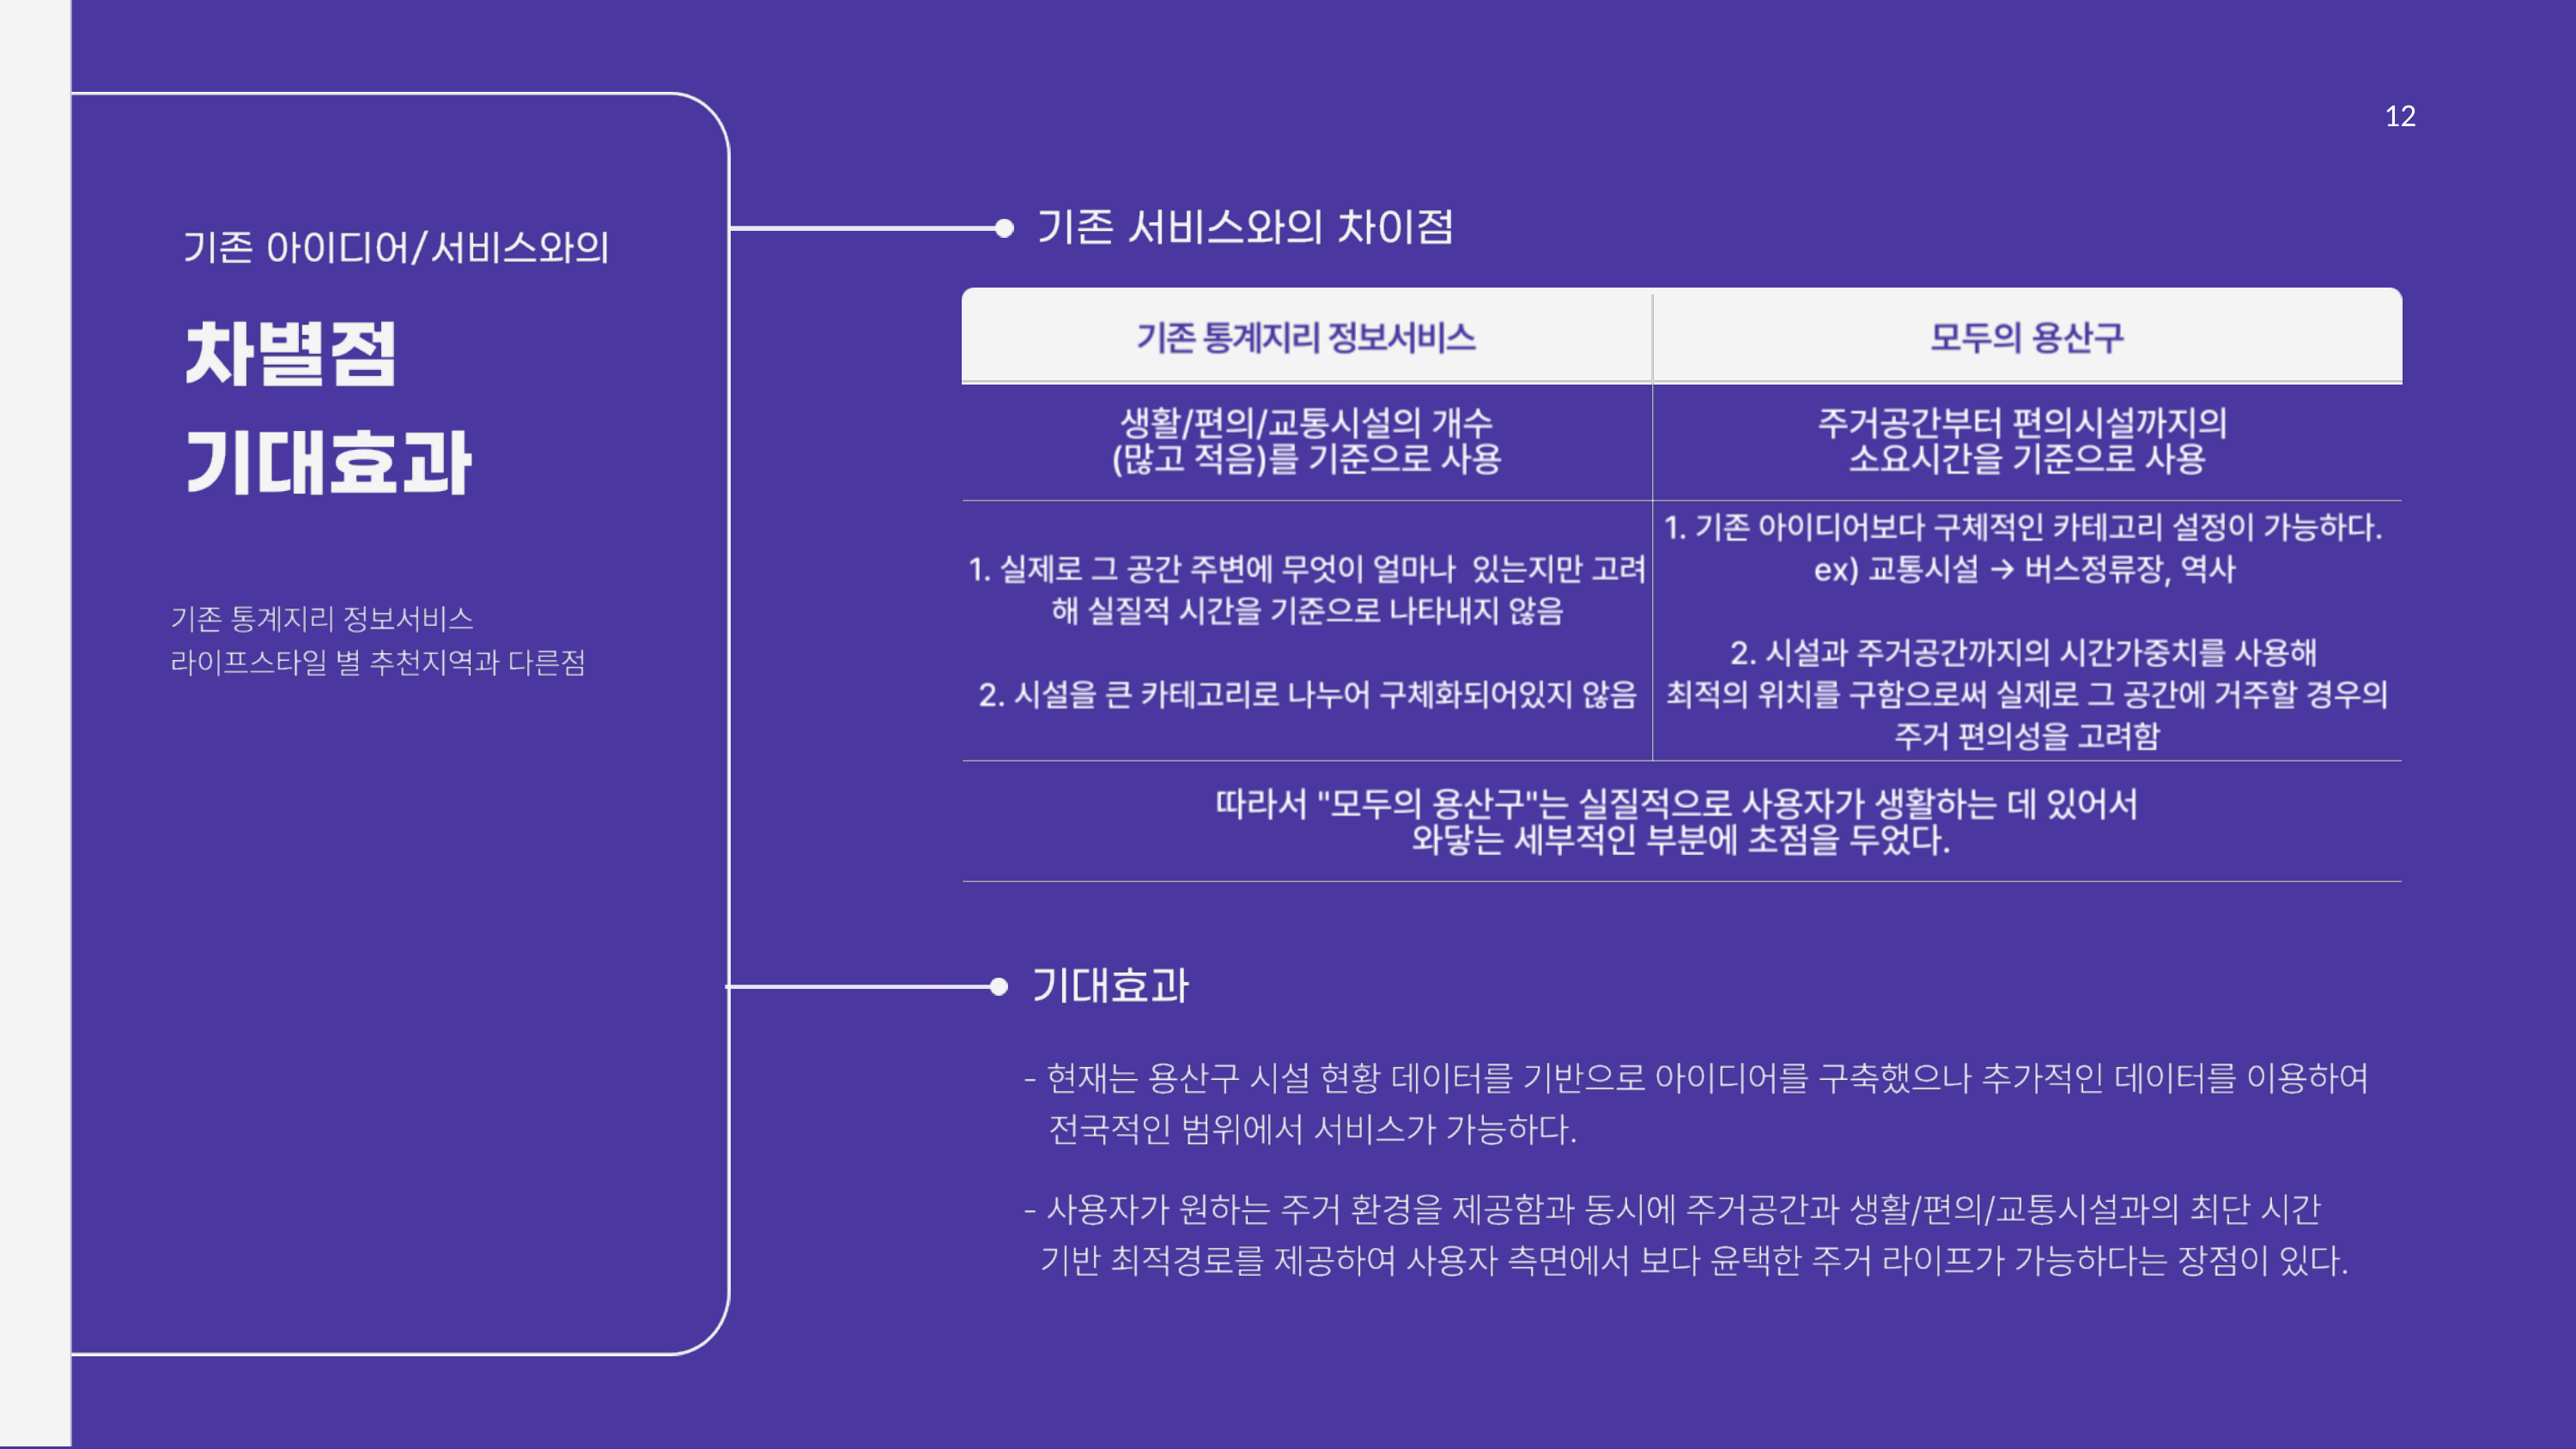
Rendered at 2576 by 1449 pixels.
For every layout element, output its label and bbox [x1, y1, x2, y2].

text_box [725, 978, 1008, 996]
text_box [0, 0, 73, 1446]
picture [1017, 1179, 2370, 1294]
text_box [79, 92, 732, 1356]
picture [166, 3, 2576, 1177]
